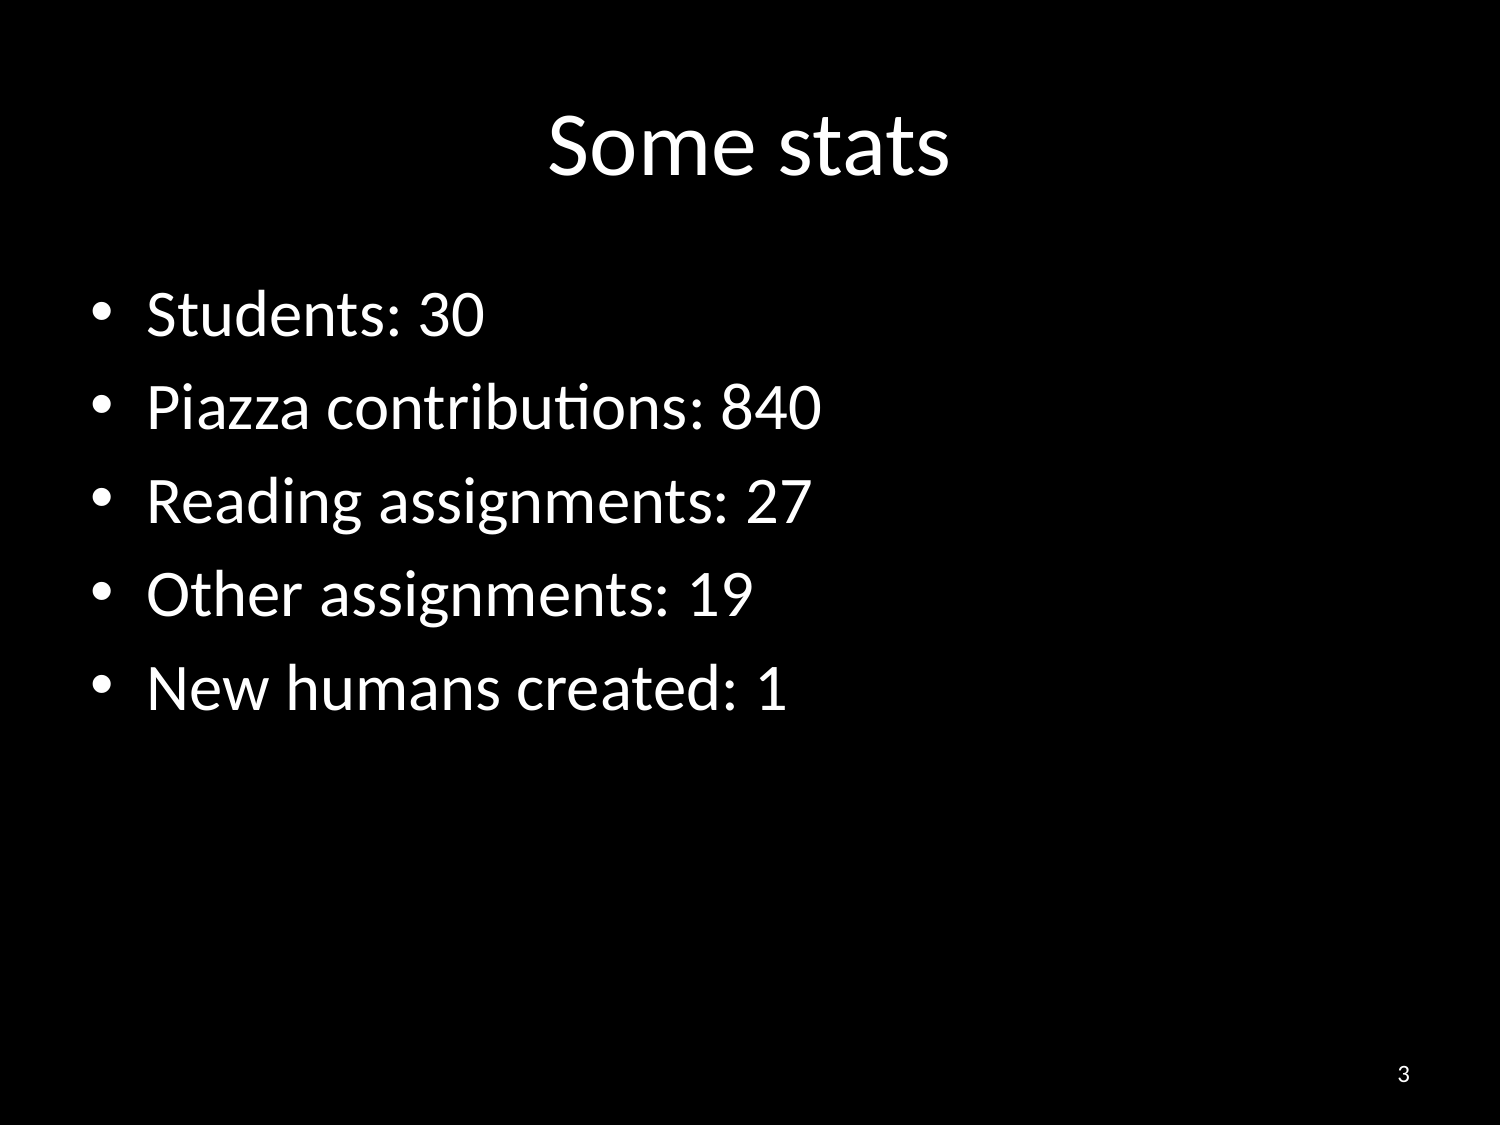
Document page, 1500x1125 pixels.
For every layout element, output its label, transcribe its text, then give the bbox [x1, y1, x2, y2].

list Students: 30 Piazza contributions: 840 Reading assignments: 27 Other assignments: 19 New humans created: 1 [75, 262, 1425, 1005]
slide_number 3 [1074, 1042, 1425, 1103]
title Some stats [75, 45, 1425, 233]
